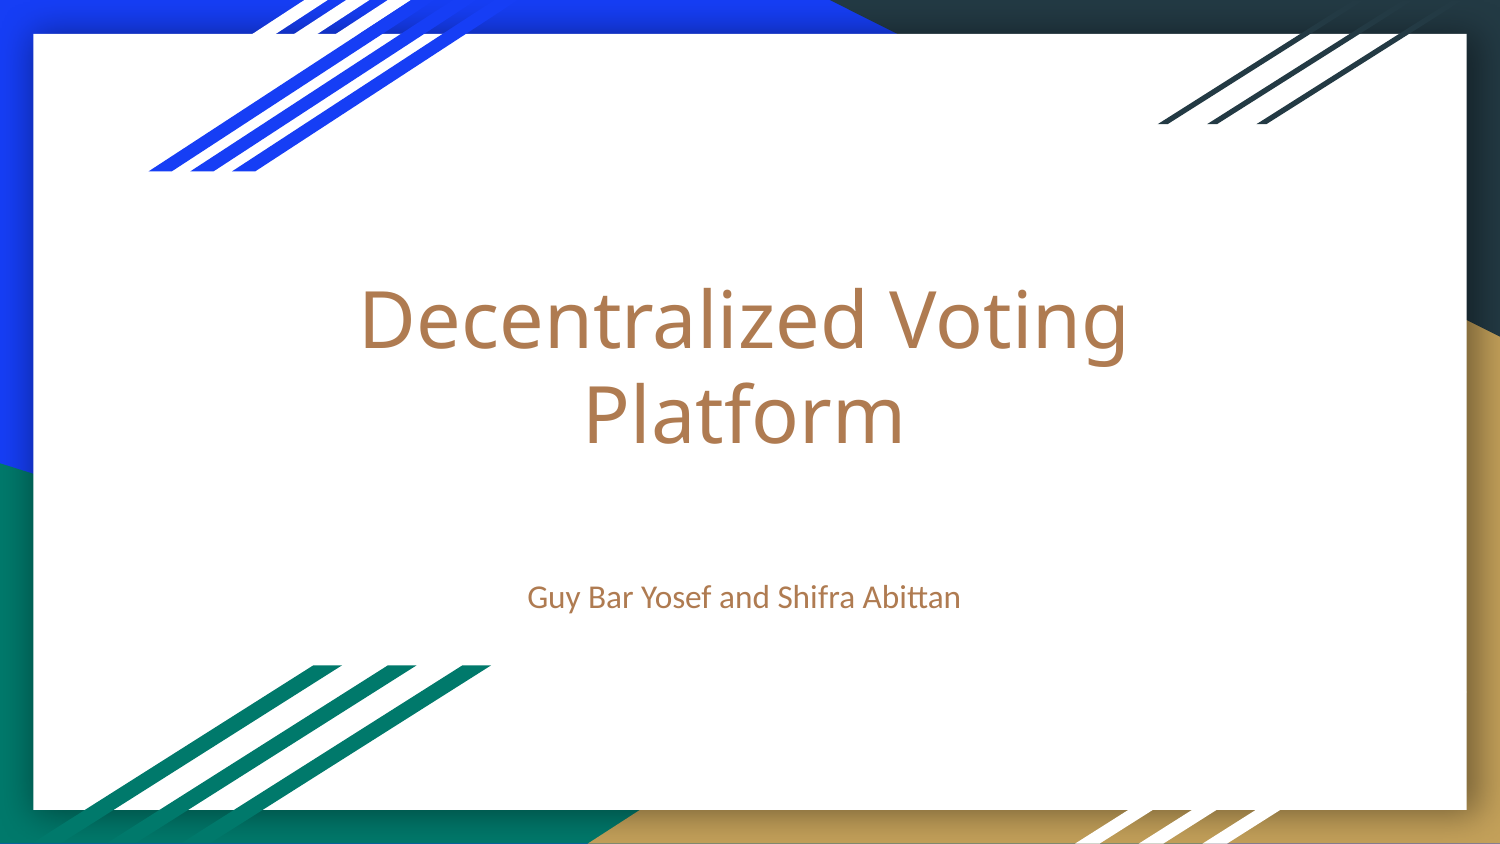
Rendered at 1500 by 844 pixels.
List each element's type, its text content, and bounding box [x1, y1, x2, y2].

title Decentralized Voting Platform [304, 245, 1185, 483]
subtitle Guy Bar Yosef and Shifra Abittan [304, 559, 1185, 646]
